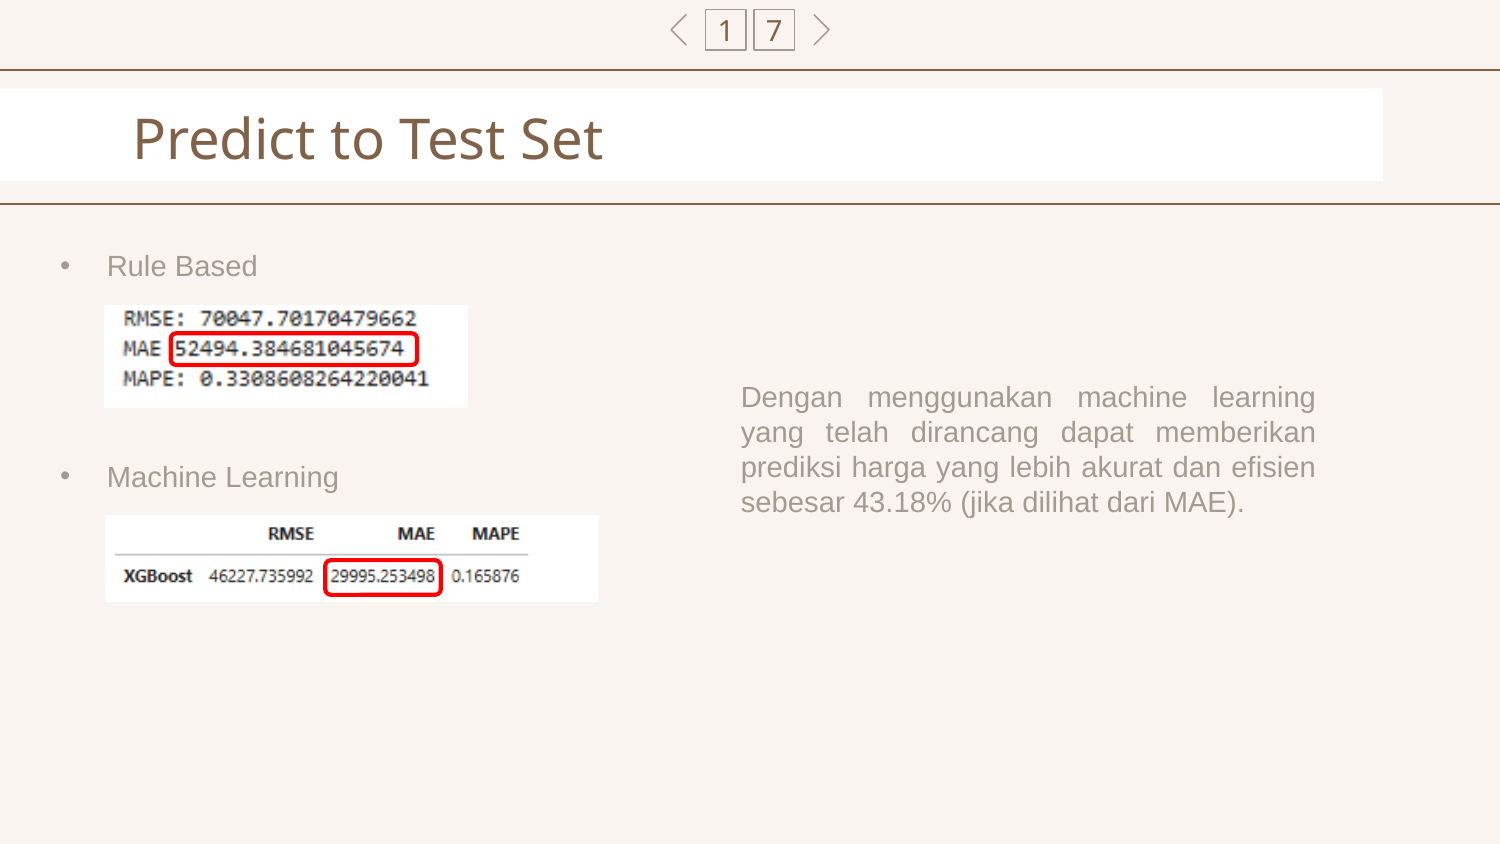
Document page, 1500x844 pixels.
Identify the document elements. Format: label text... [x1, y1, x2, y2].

title Predict to Test Set [116, 88, 1383, 182]
picture [104, 515, 599, 602]
text_box 1 [705, 9, 746, 50]
text_box Rule Based [44, 224, 651, 306]
picture [104, 305, 468, 409]
text_box 7 [753, 9, 795, 50]
text_box Machine Learning [44, 435, 651, 516]
text_box Dengan menggunakan machine learning yang telah dirancang dapat memberikan prediksi harga yang lebih akurat dan efisien sebesar 43.18% (jika dilihat dari MAE). [725, 301, 1332, 595]
